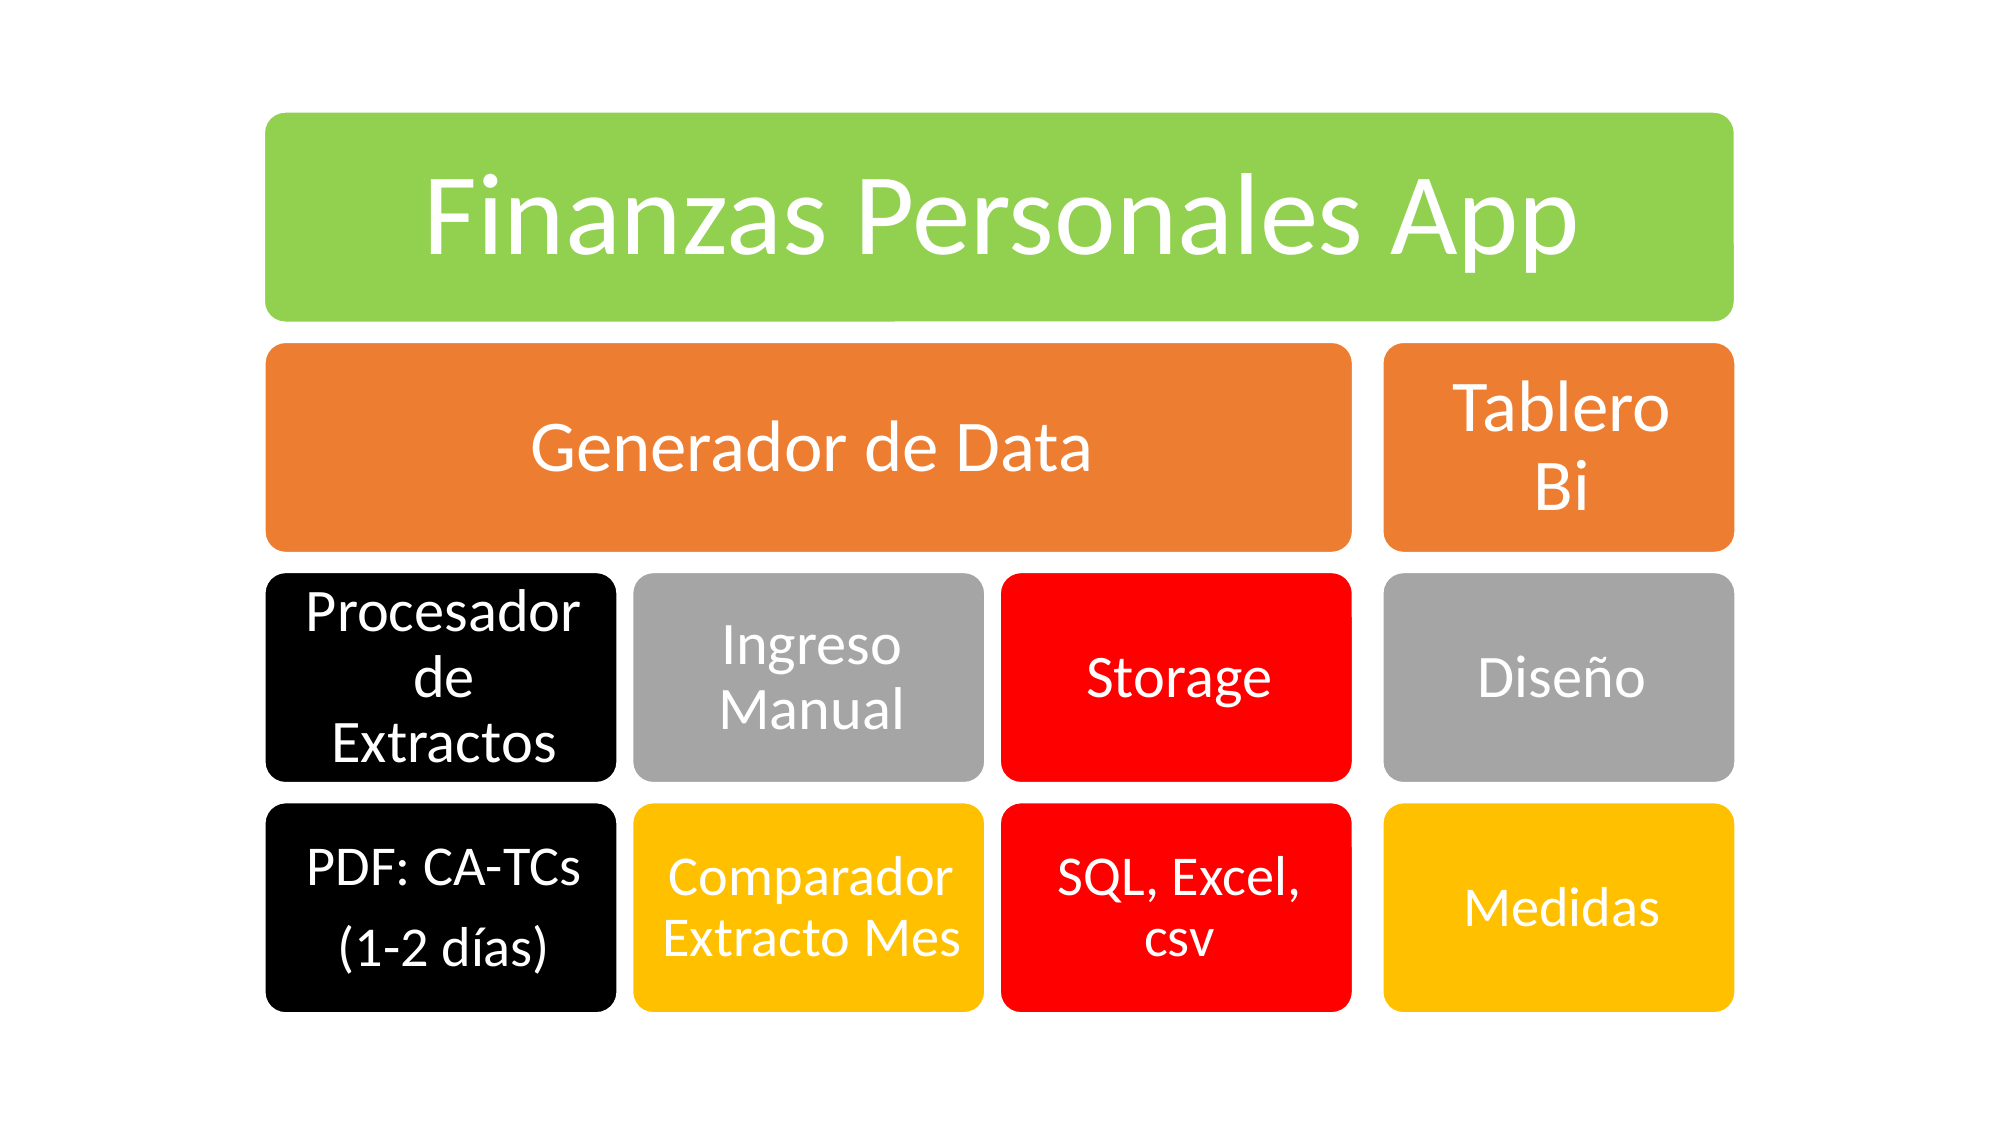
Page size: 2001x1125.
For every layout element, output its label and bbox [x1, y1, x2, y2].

text_box [264, 111, 1736, 1014]
